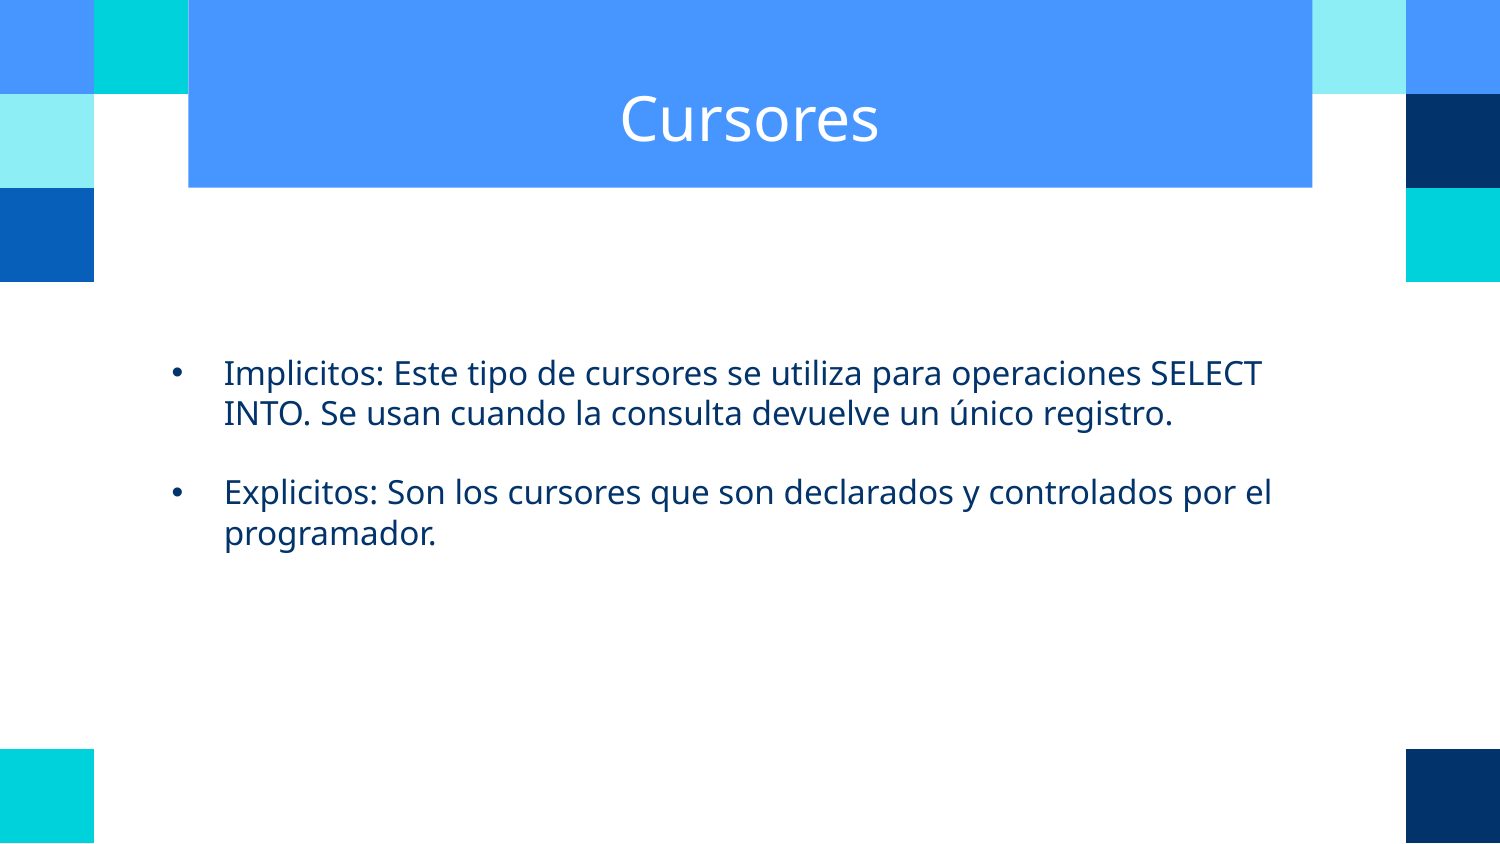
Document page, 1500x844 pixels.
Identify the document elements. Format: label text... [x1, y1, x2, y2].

title Cursores [188, 0, 1313, 188]
subtitle Implicitos: Este tipo de cursores se utiliza para operaciones SELECT INTO. Se usan cuando la consulta devuelve un único registro. Explicitos: Son los cursores que son declarados y controlados por el programador. [89, 208, 1381, 736]
